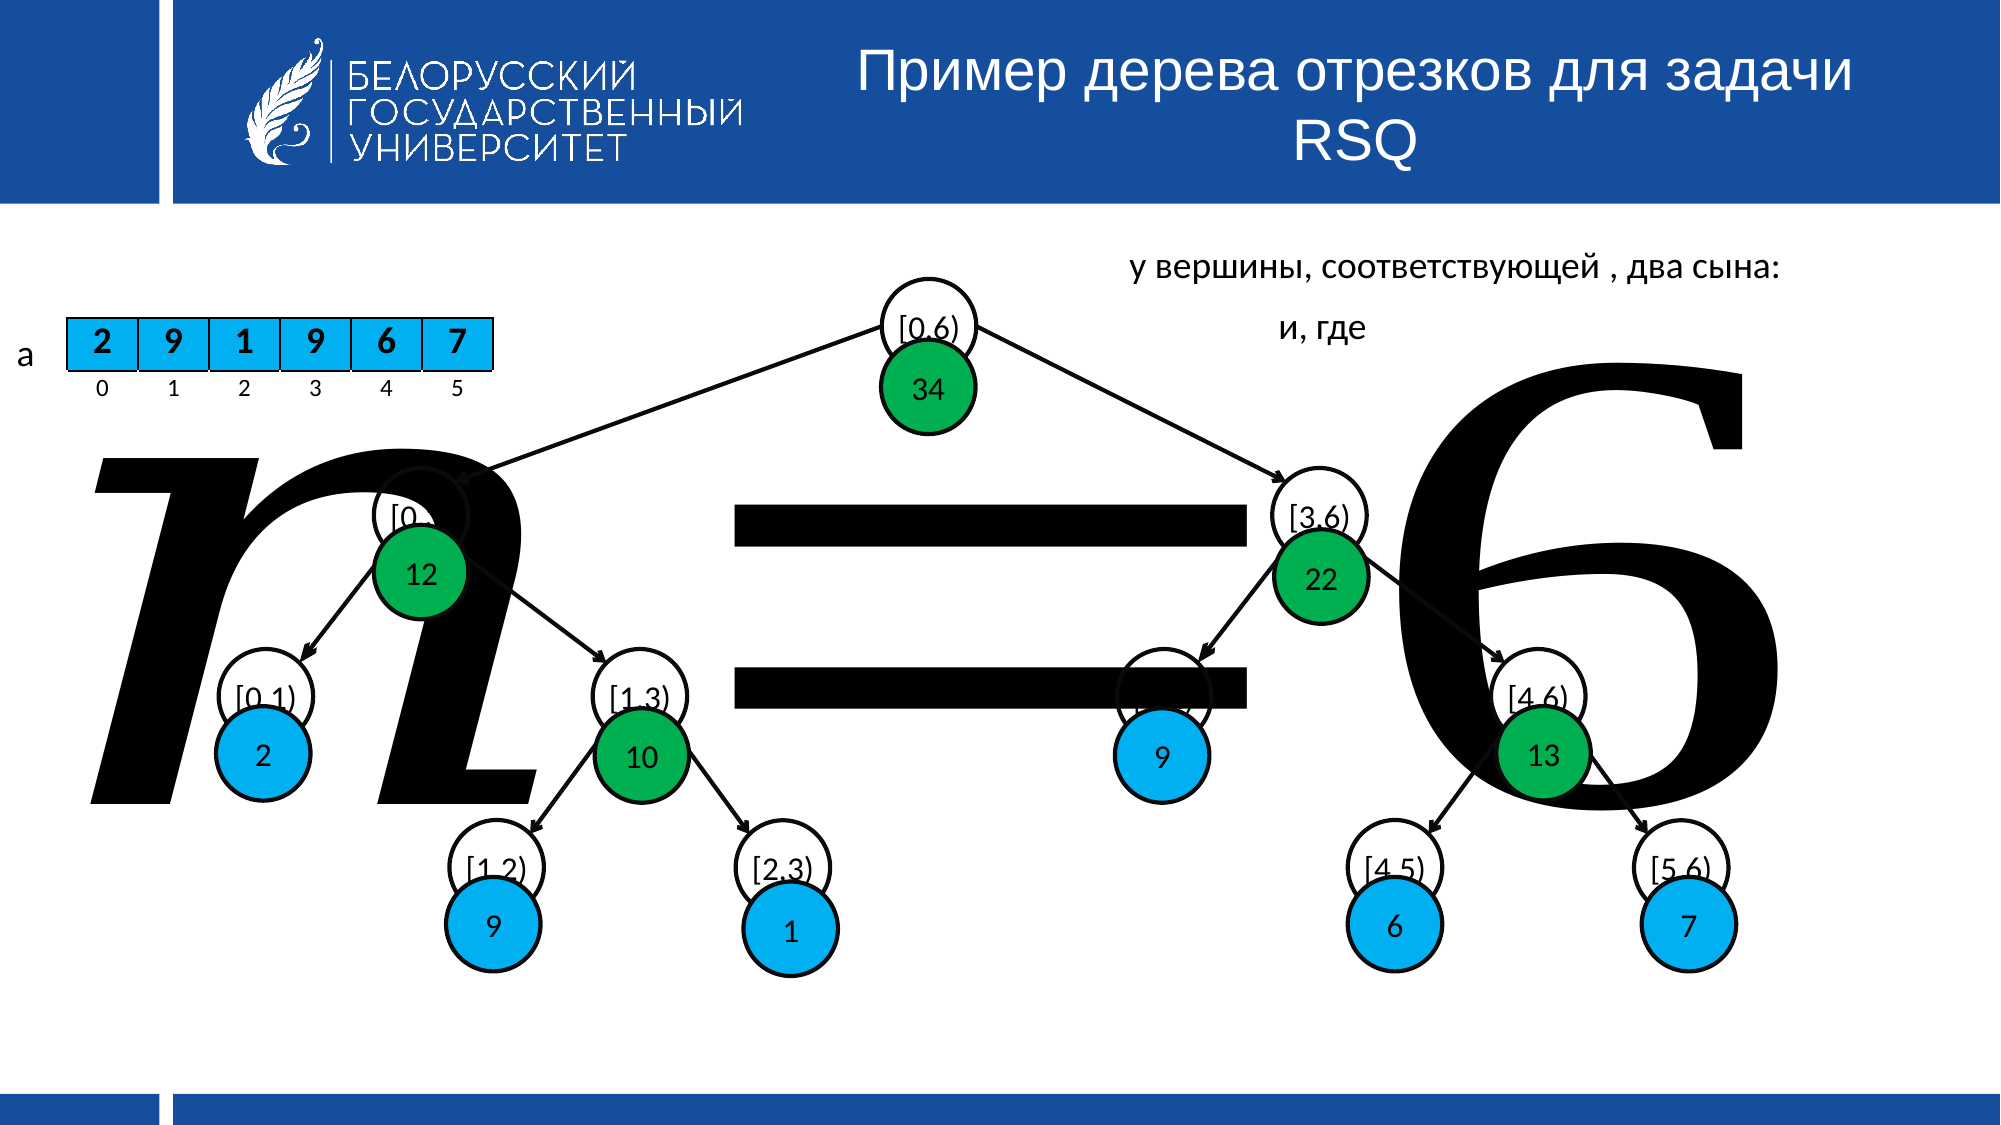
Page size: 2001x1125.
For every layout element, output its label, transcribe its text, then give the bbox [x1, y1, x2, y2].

table_header 9 [139, 319, 208, 370]
text_box 7 [1639, 901, 1739, 974]
text_box 1 [741, 922, 841, 979]
text_box 9 [443, 922, 543, 974]
text_box a [1, 321, 50, 382]
text_box 6 [1345, 922, 1445, 974]
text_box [218, 278, 1729, 916]
picture [244, 38, 741, 165]
title Пример дерева отрезков для задачи RSQ [779, 23, 1932, 181]
table_header 2 [68, 319, 137, 370]
table_cell 1 [139, 372, 208, 422]
table_cell 0 [68, 372, 137, 422]
